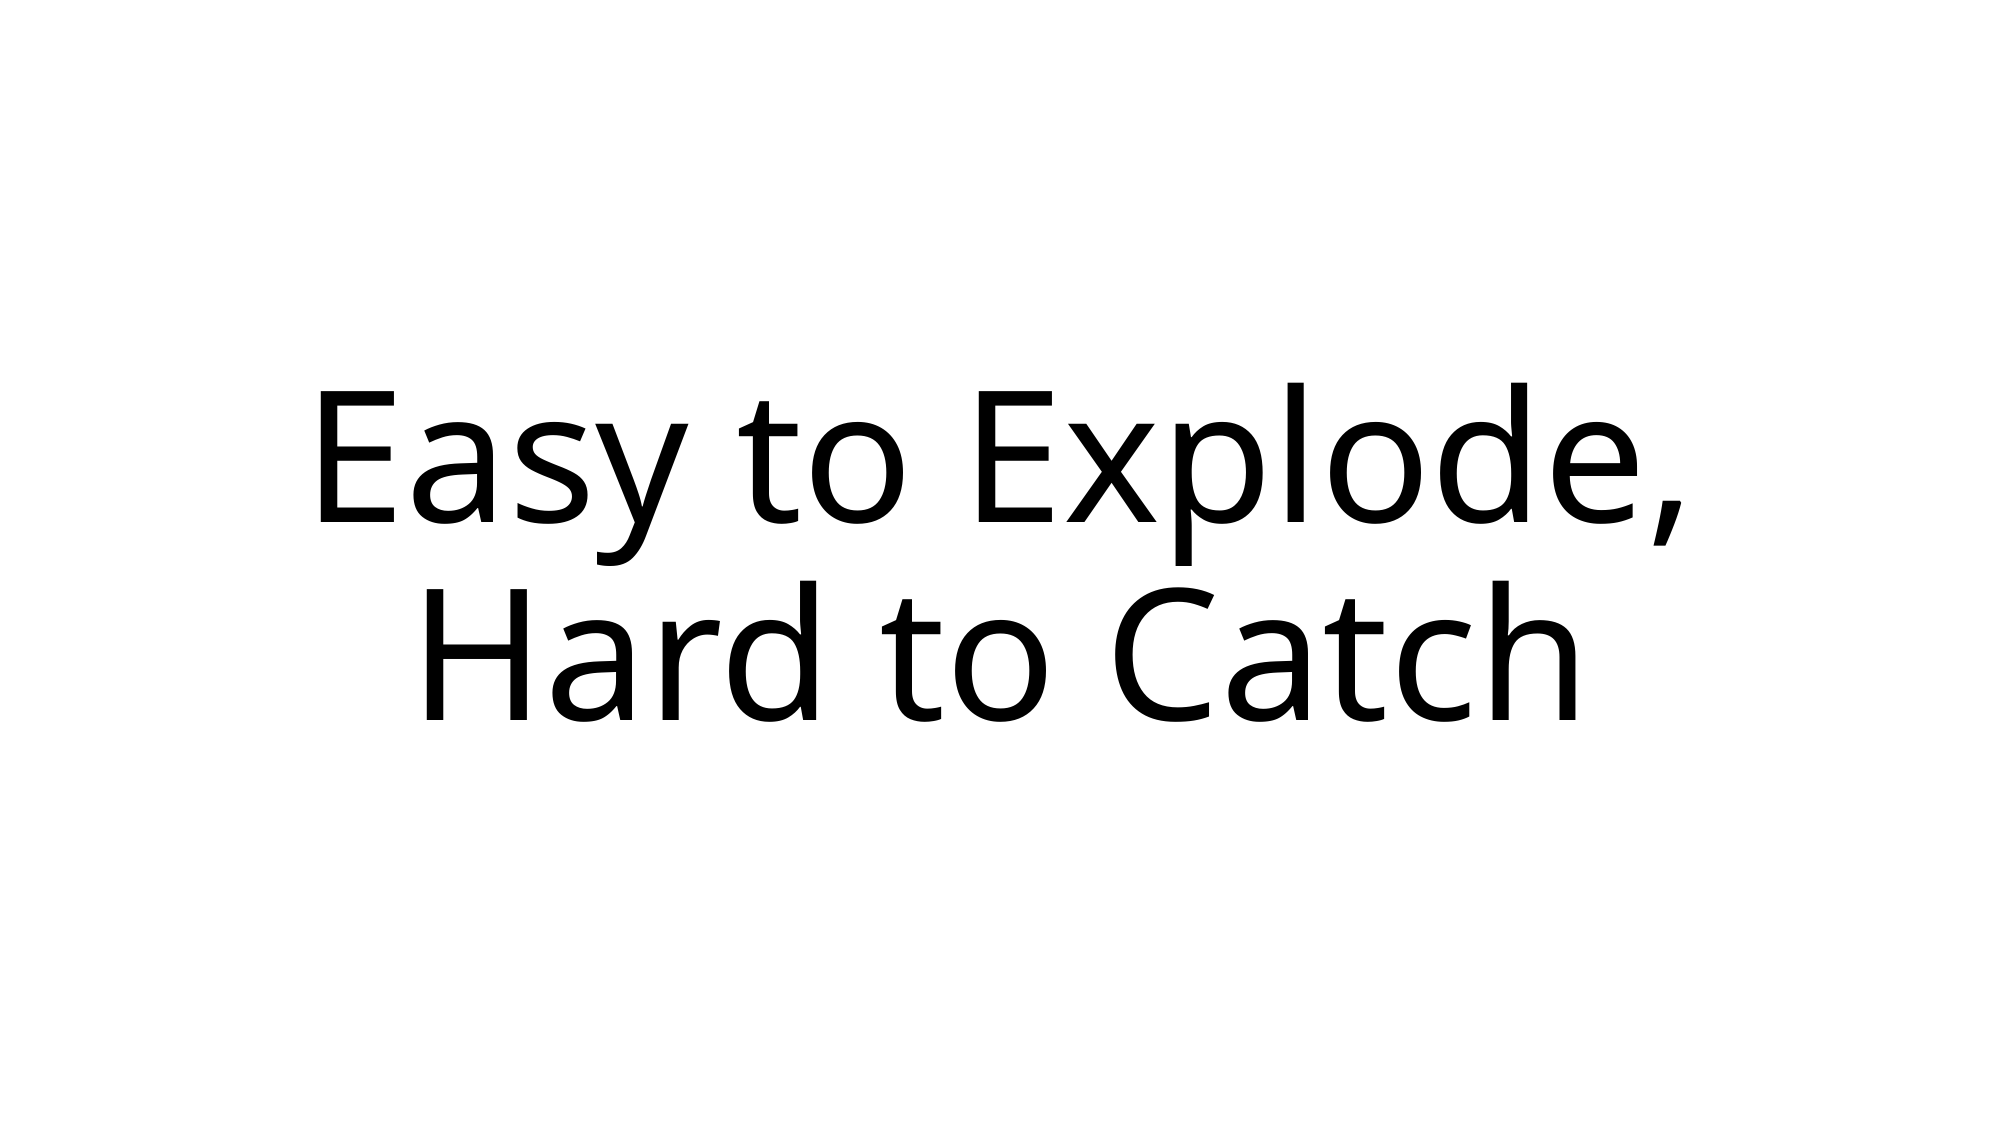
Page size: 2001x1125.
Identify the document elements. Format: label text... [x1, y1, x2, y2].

list Easy to Explode, Hard to Catch [0, 0, 2000, 1125]
